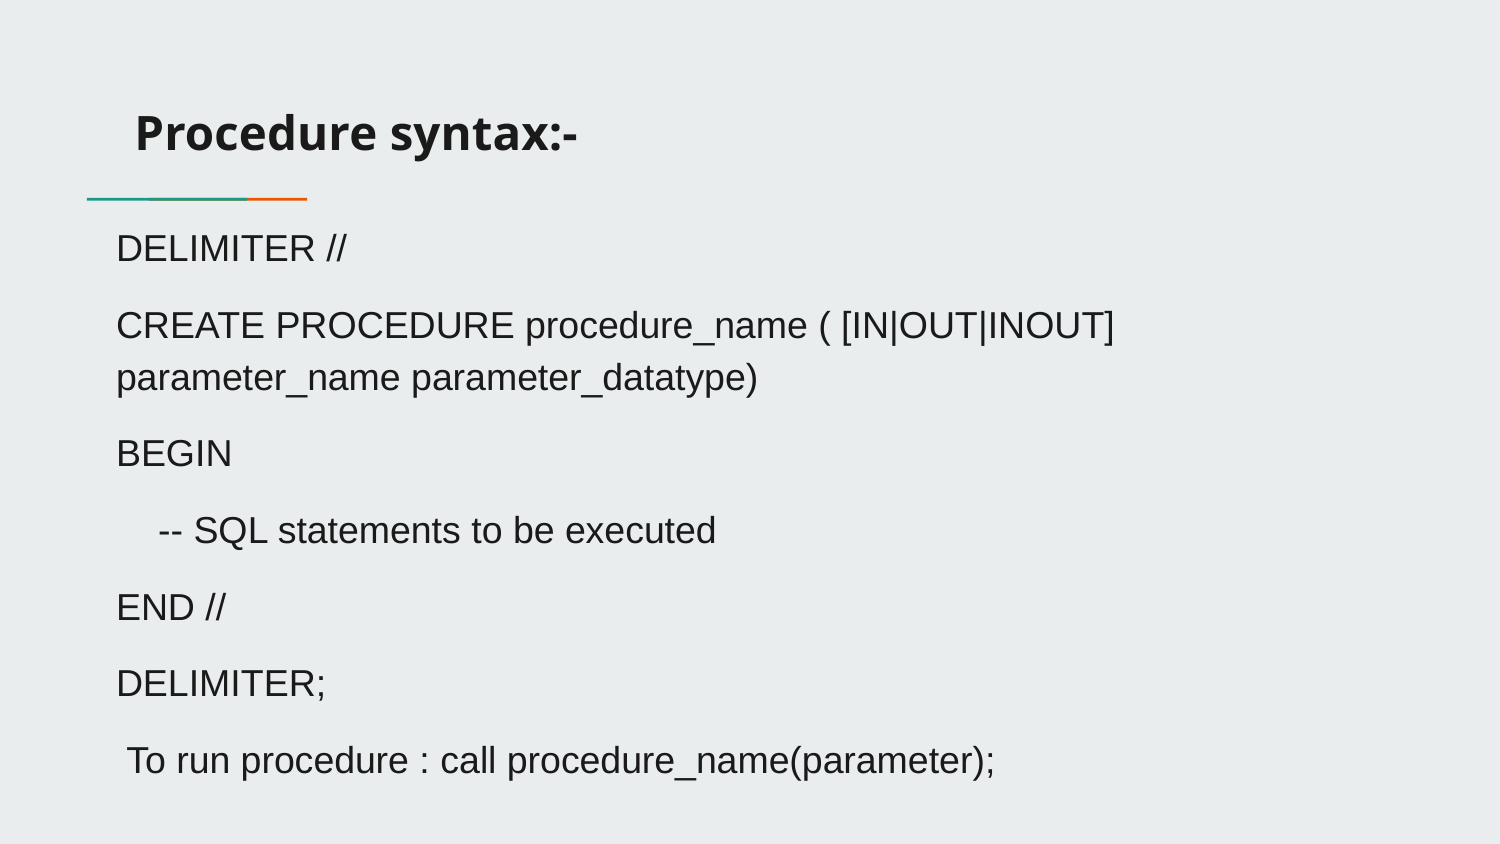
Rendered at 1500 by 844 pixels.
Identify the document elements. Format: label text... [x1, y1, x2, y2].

title Procedure syntax:- [119, 87, 1381, 176]
list DELIMITER // CREATE PROCEDURE procedure_name ( [IN|OUT|INOUT] parameter_name parameter_datatype) BEGIN -- SQL statements to be executed END // DELIMITER; To run procedure : call procedure_name(parameter); [101, 202, 1363, 796]
